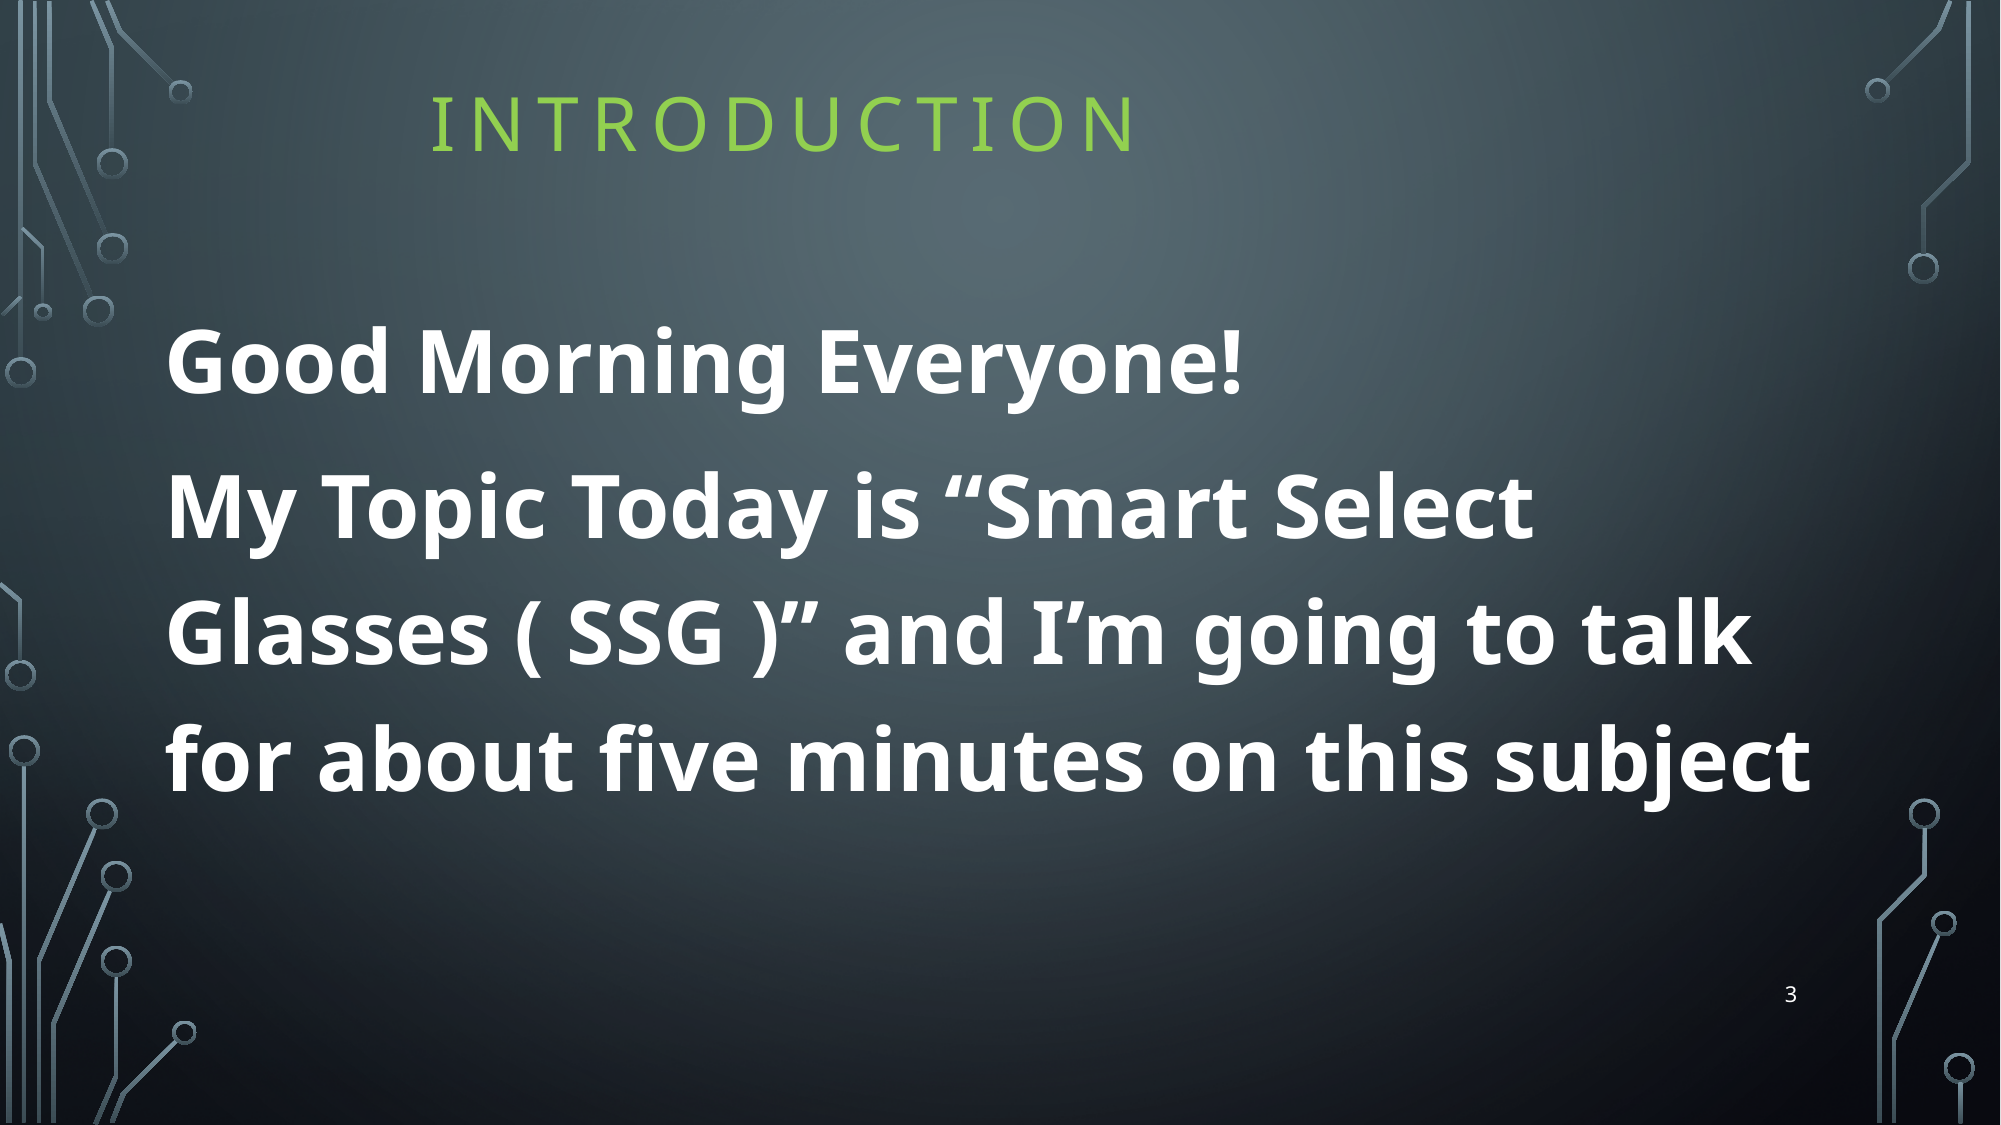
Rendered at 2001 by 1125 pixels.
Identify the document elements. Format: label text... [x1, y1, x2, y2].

slide_number 3 [1685, 965, 1813, 1025]
list Good Morning Everyone! My Topic Today is “Smart Select Glasses ( SSG )” and I’m going to talk for about five minutes on this subject [149, 276, 1849, 950]
title Introduction [415, 69, 1530, 175]
